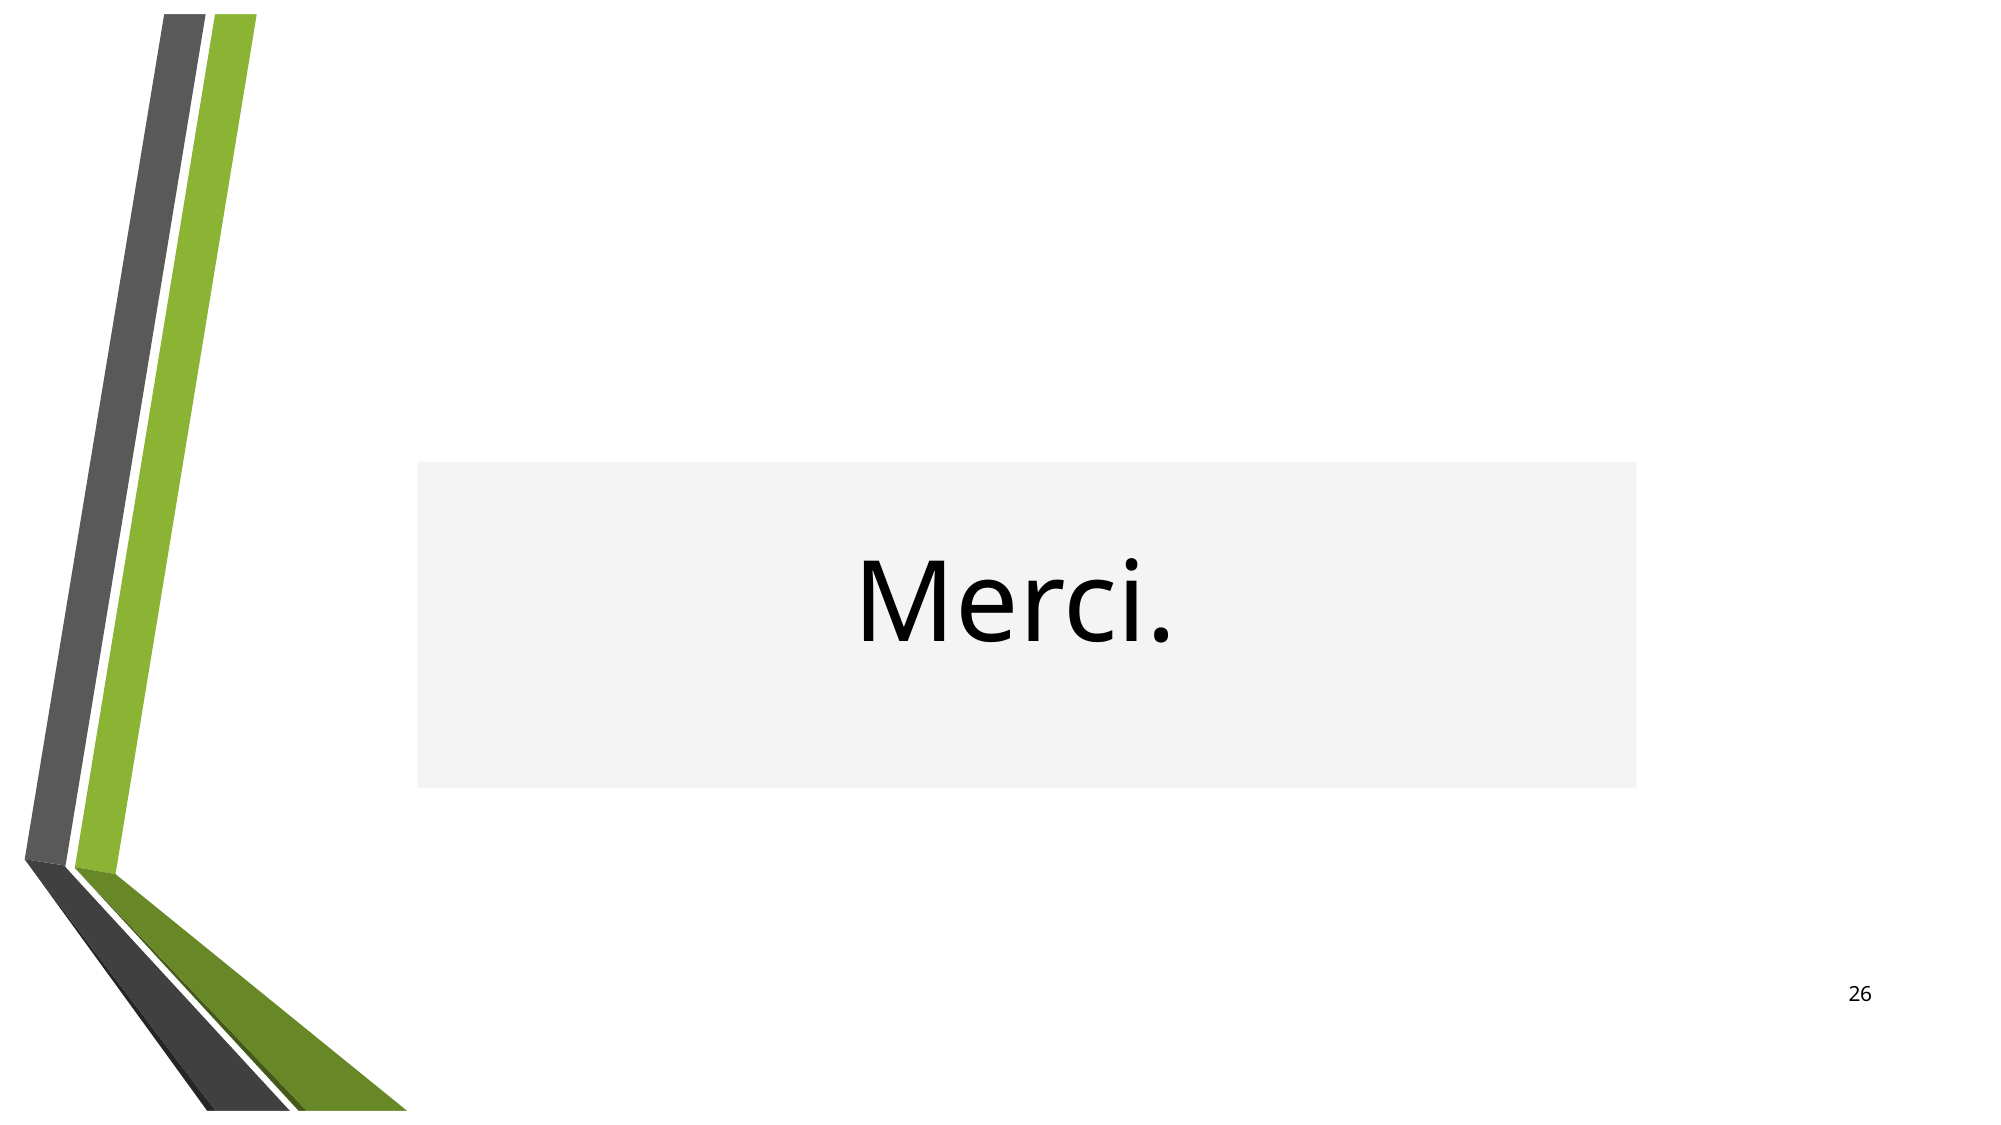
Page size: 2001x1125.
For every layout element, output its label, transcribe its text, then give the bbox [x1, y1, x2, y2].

subtitle Merci. [417, 461, 1637, 789]
slide_number 26 [1796, 965, 1887, 1025]
